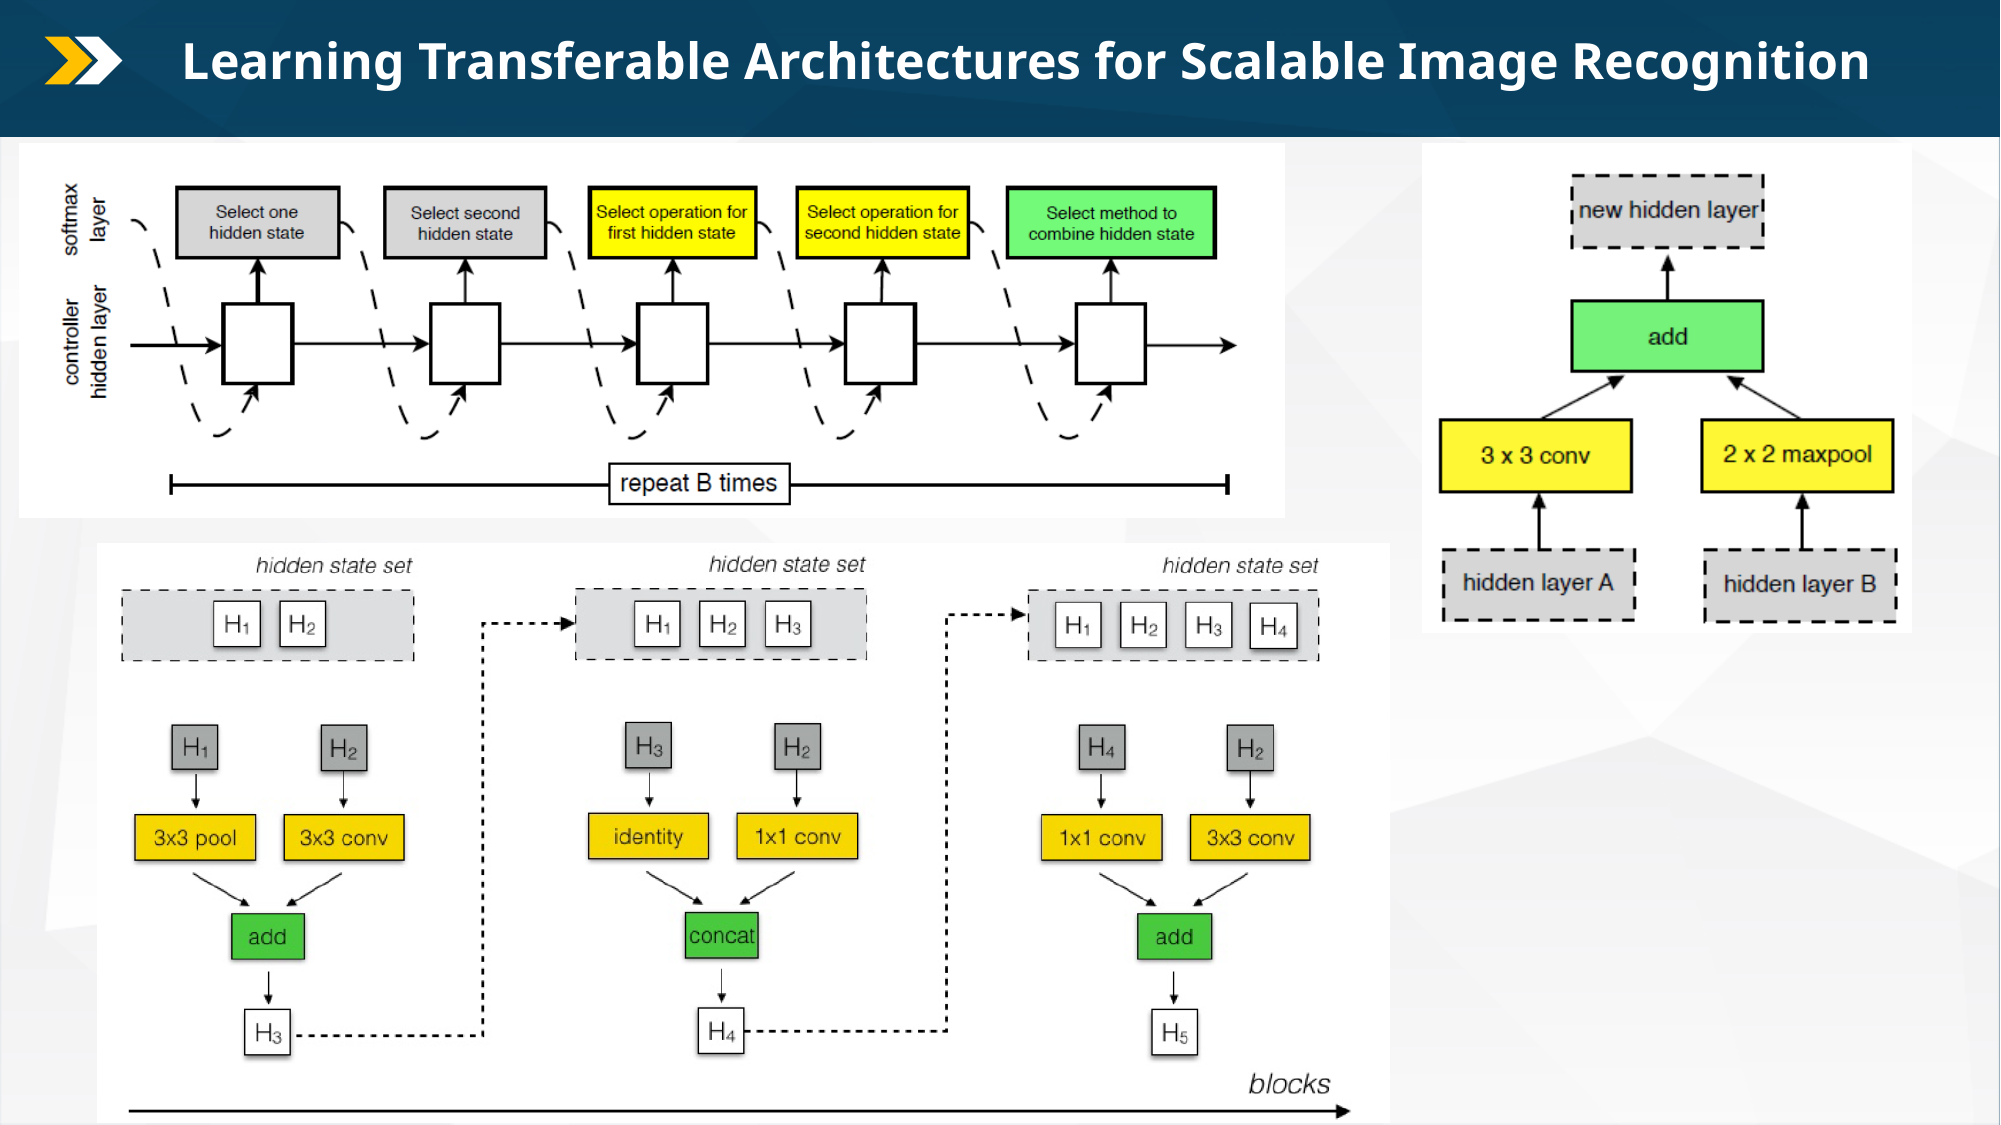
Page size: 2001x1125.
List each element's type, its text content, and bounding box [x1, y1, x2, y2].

picture [0, 0, 2000, 1125]
text_box Learning Transferable Architectures for Scalable Image Recognition [167, 28, 1912, 94]
